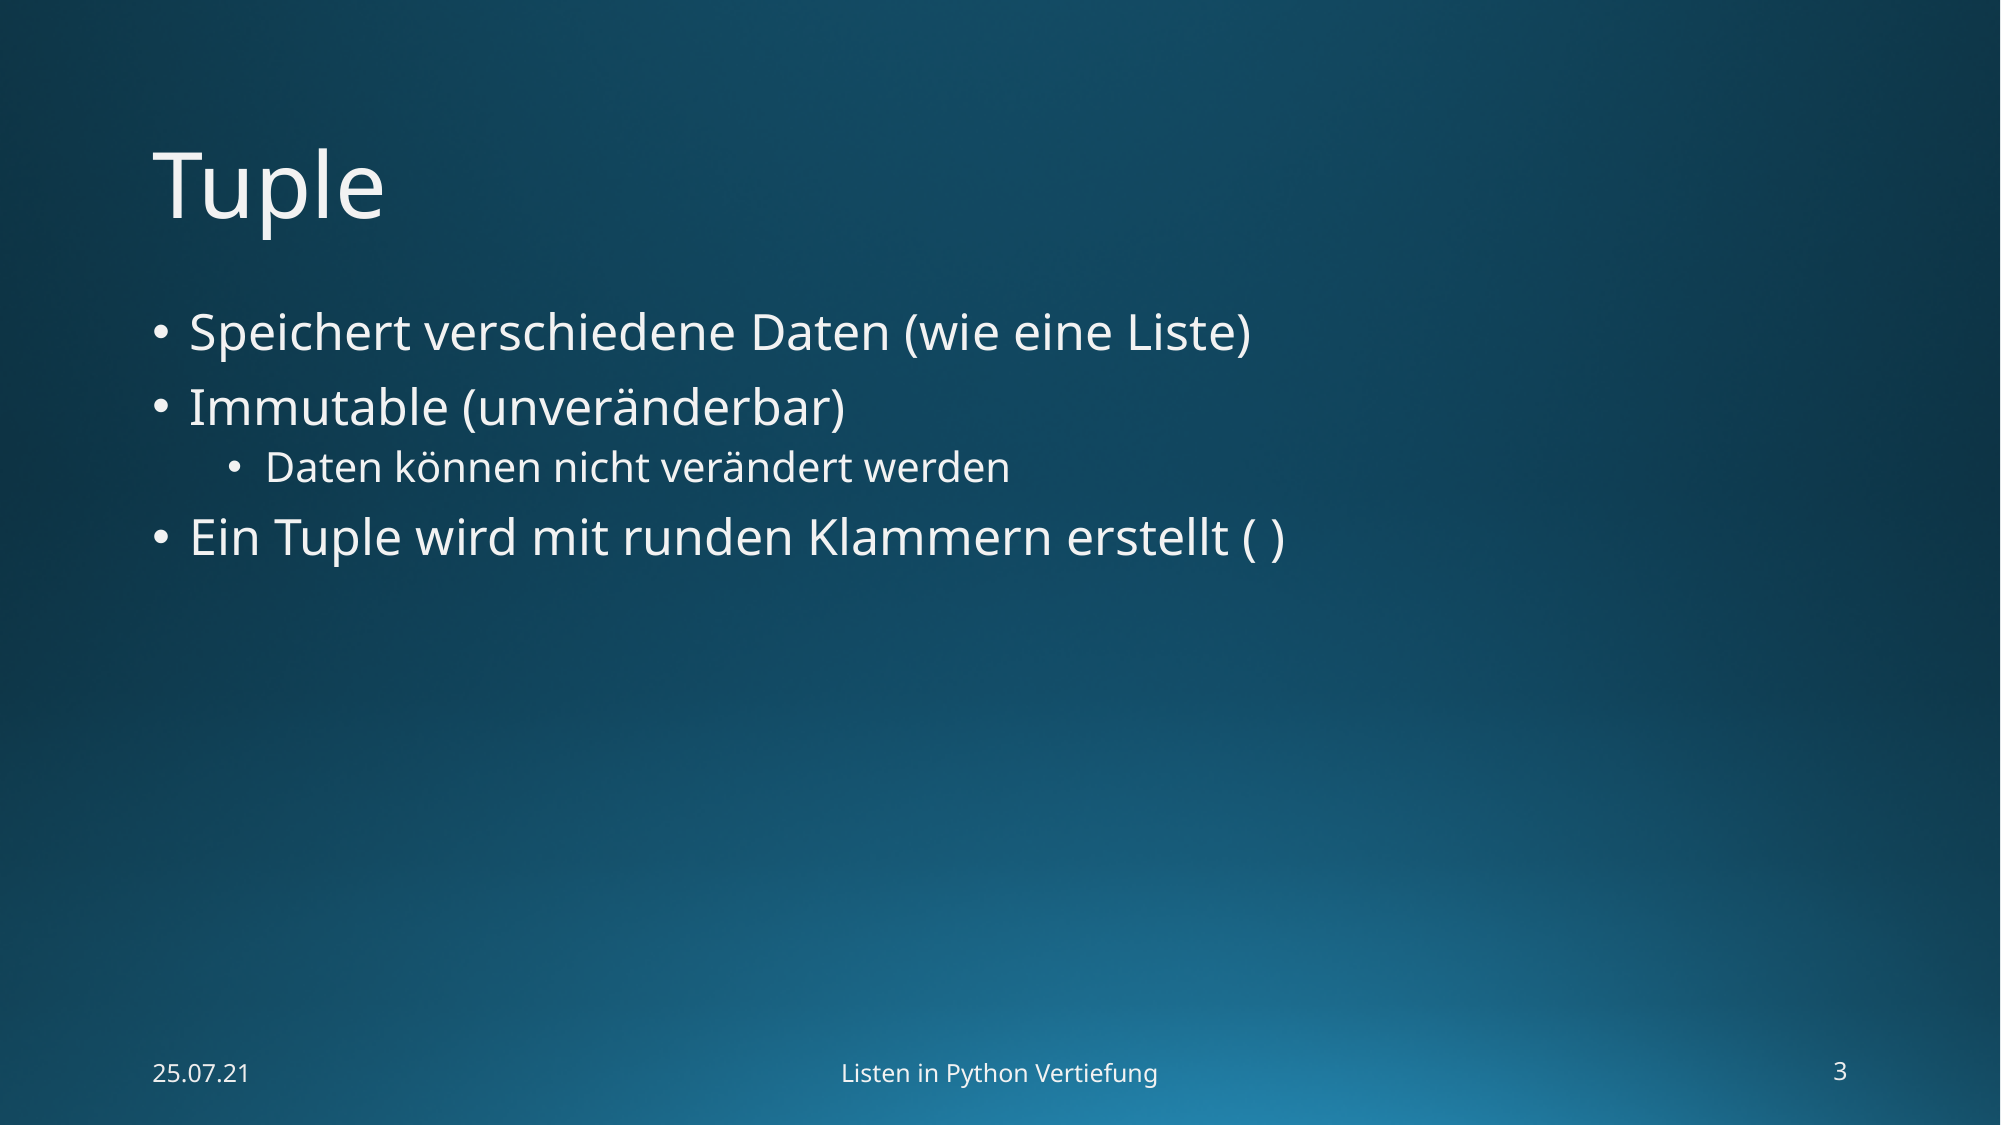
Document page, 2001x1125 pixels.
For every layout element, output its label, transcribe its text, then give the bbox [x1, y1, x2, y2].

title Tuple [137, 59, 1443, 247]
picture [0, 0, 2001, 1125]
footer Listen in Python Vertiefung [662, 1042, 1338, 1103]
list Speichert verschiedene Daten (wie eine Liste) Immutable (unveränderbar) Daten können nicht verändert werden Ein Tuple wird mit runden Klammern erstellt ( ) [137, 299, 1443, 1014]
slide_number 3 [1412, 1042, 1863, 1103]
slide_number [137, 1042, 588, 1103]
